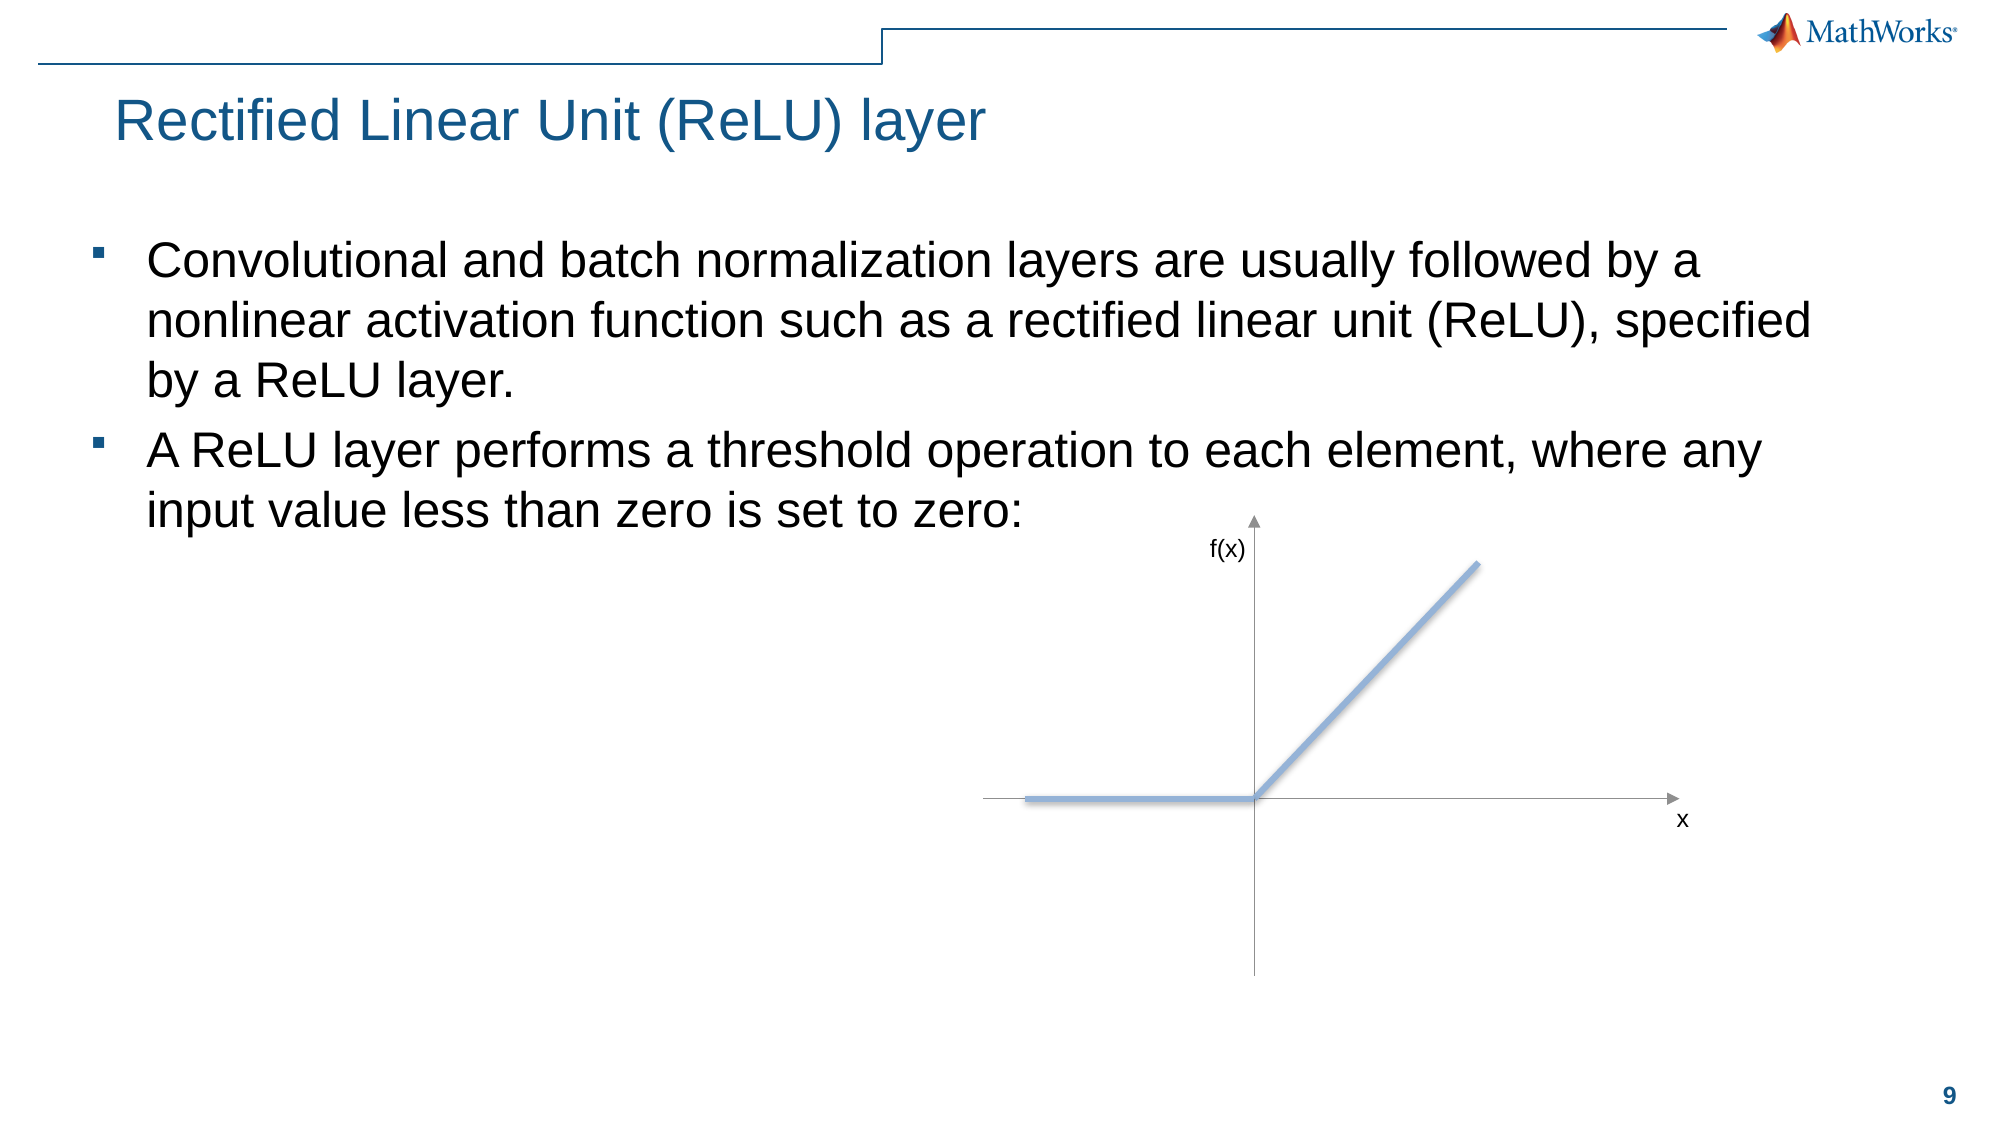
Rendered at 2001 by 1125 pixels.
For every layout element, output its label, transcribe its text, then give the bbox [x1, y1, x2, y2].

picture [1751, 3, 1970, 63]
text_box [983, 514, 1698, 977]
title Rectified Linear Unit (ReLU) layer [99, 75, 1867, 237]
text_box [99, 237, 1886, 400]
